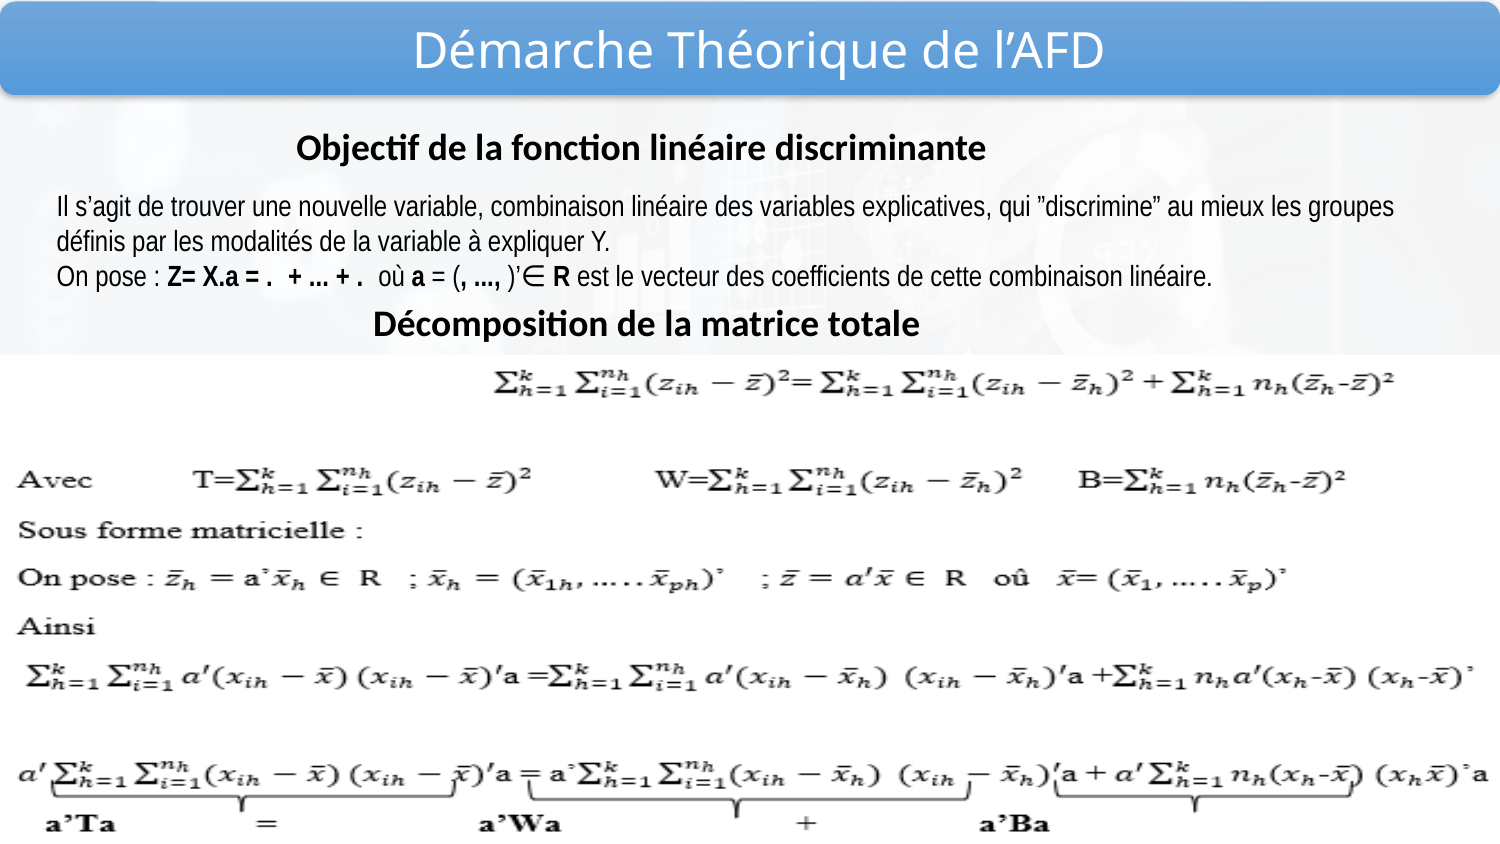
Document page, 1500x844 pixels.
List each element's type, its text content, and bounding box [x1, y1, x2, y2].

picture [0, 355, 1500, 844]
text_box Objectif de la fonction linéaire discriminante [281, 115, 1011, 211]
text_box Décomposition de la matrice totale [348, 292, 946, 355]
text_box Démarche Théorique de l’AFD [0, 1, 1500, 95]
